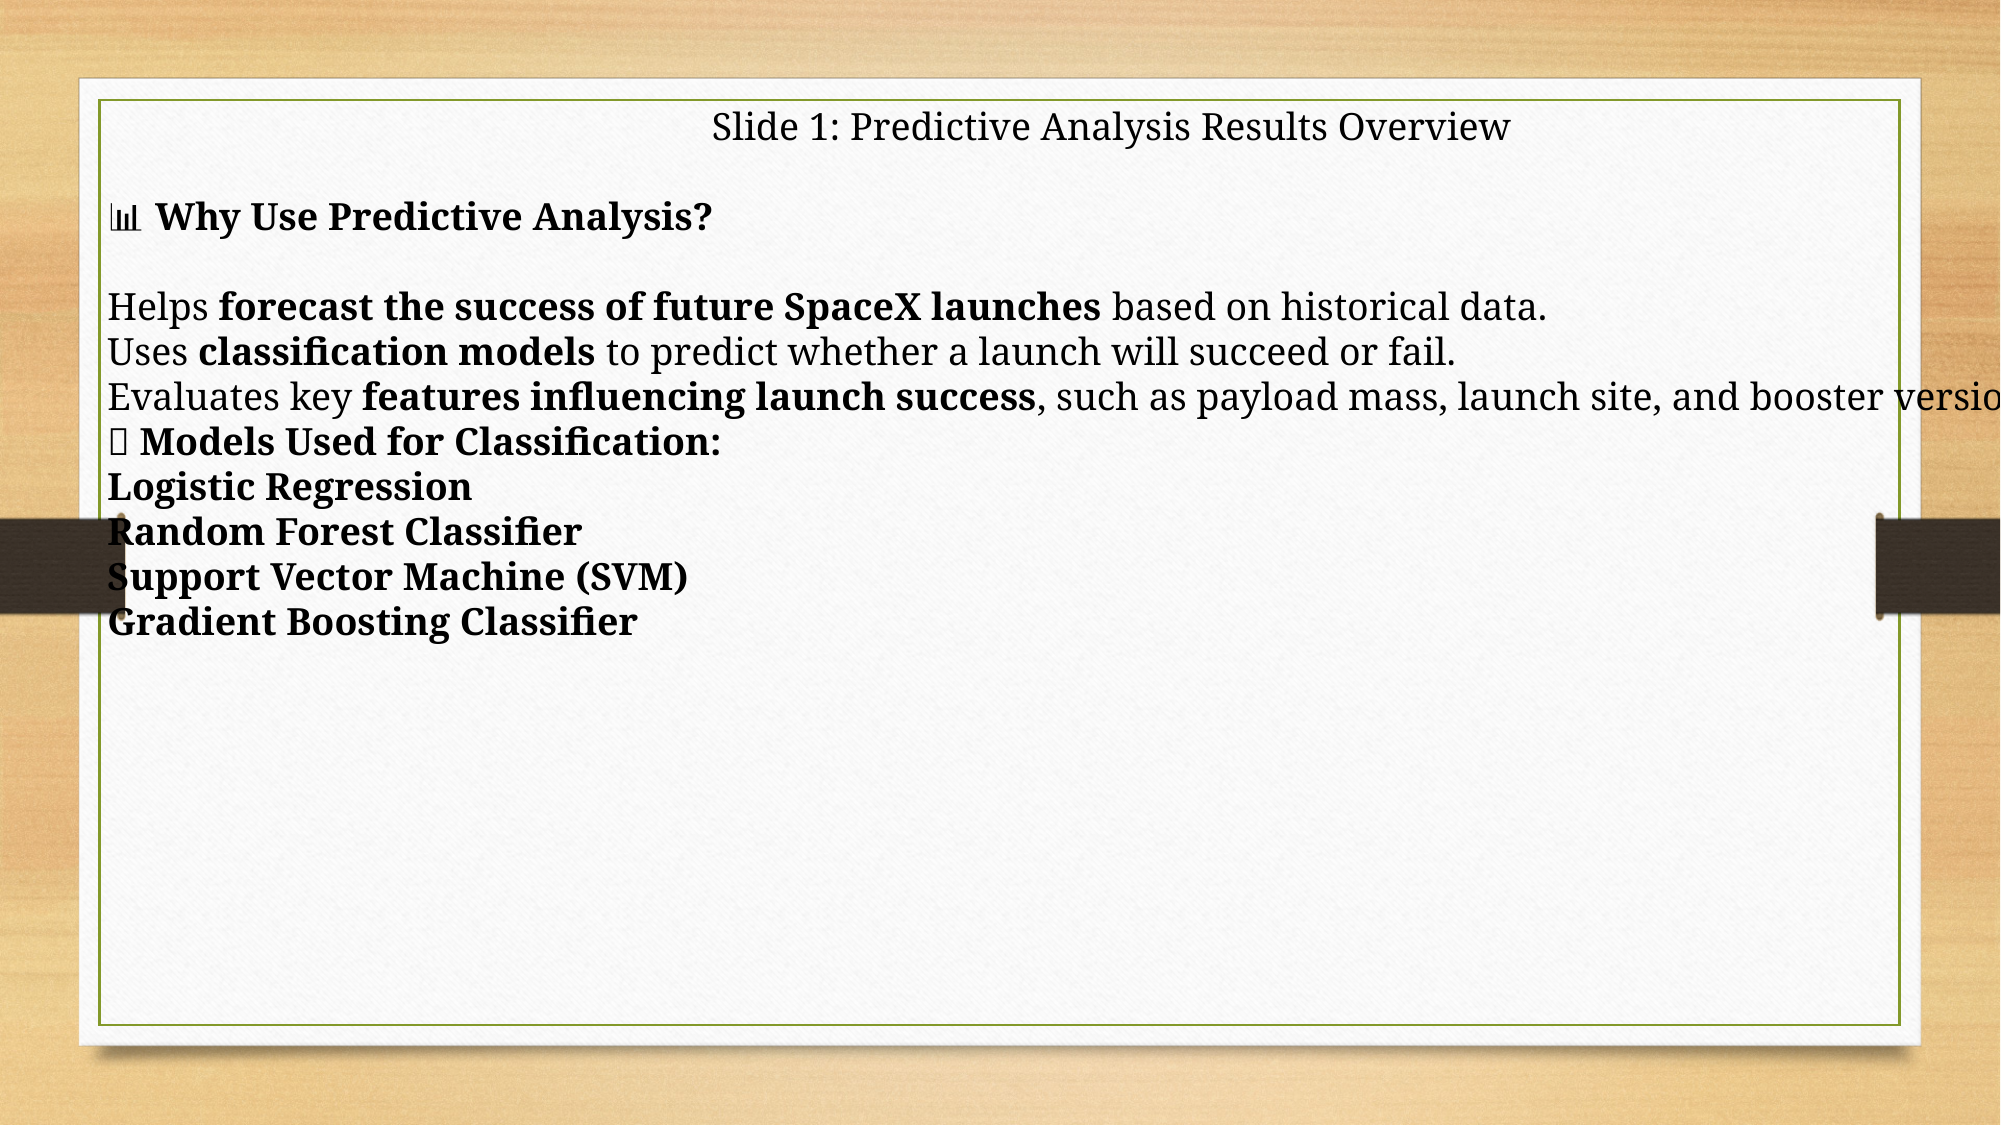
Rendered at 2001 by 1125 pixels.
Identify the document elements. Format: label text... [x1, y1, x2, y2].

text_box Slide 1: Predictive Analysis Results Overview 📊 Why Use Predictive Analysis? Helps forecast the success of future SpaceX launches based on historical data. Uses classification models to predict whether a launch will succeed or fail. Evaluates key features influencing launch success, such as payload mass, launch site, and booster version. ✅ Models Used for Classification: Logistic Regression Random Forest Classifier Support Vector Machine (SVM) Gradient Boosting Classifier [92, 95, 2000, 696]
picture [0, 0, 2001, 1125]
